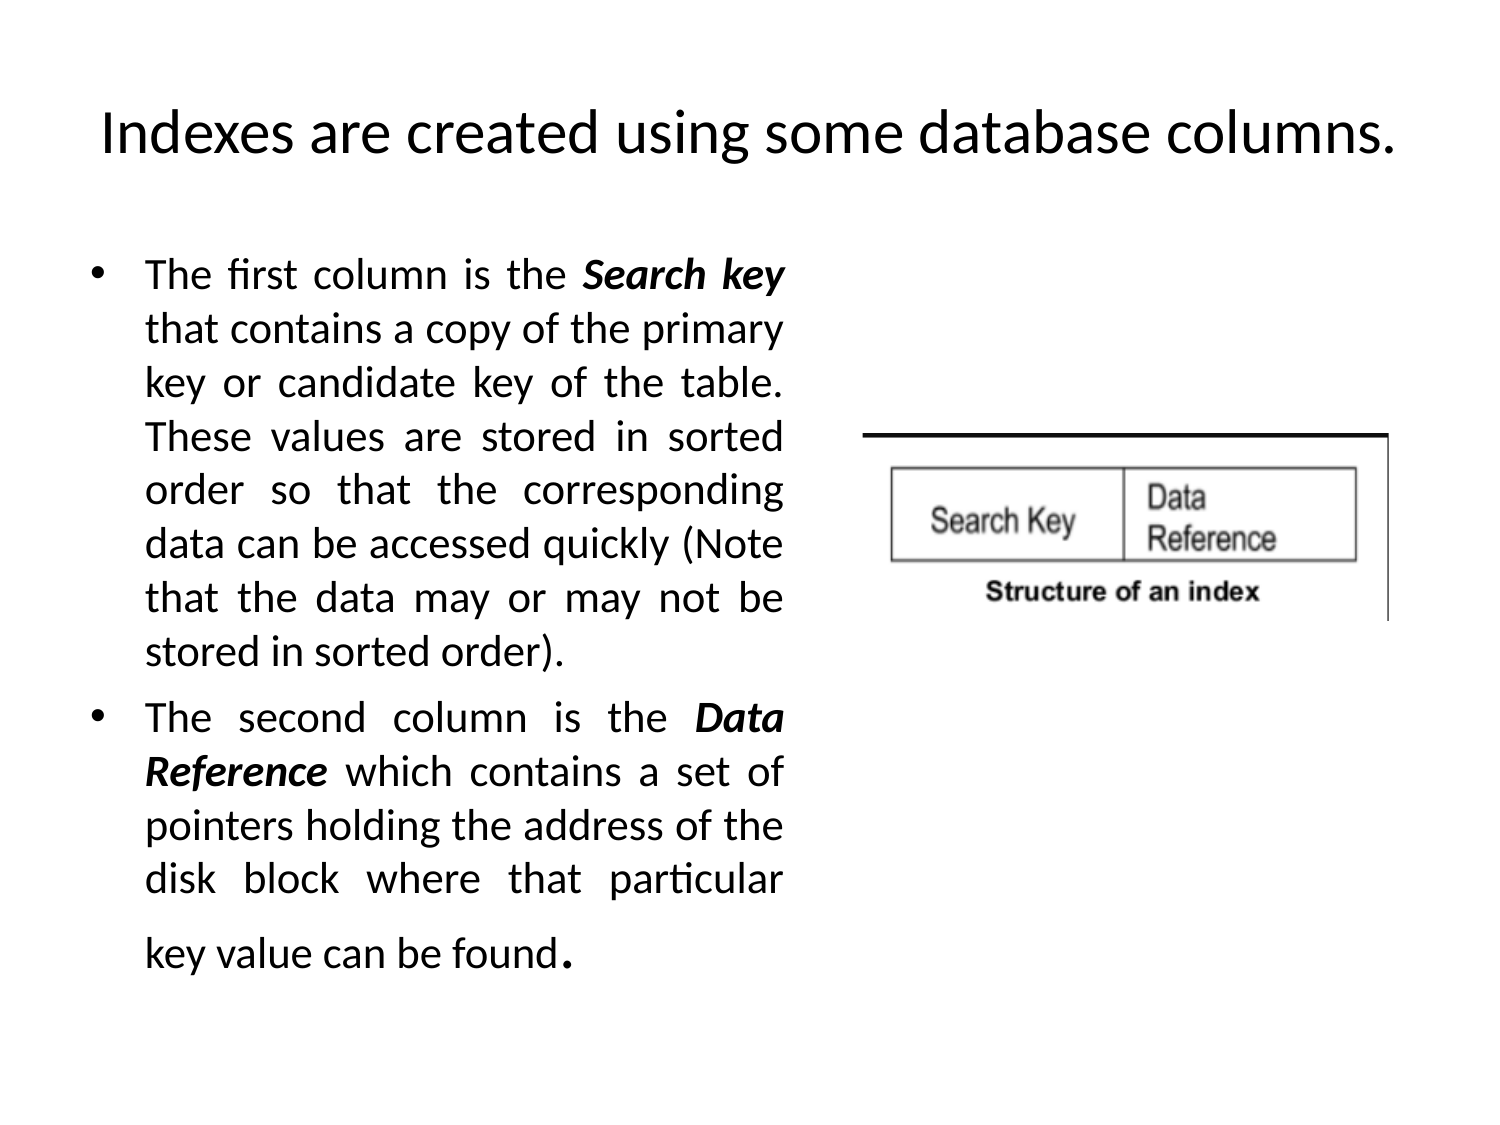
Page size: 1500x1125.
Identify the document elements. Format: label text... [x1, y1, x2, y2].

picture [862, 432, 1389, 621]
title Indexes are created using some database columns. [75, 45, 1425, 288]
list The first column is the Search key that contains a copy of the primary key or candidate key of the table. These values are stored in sorted order so that the corresponding data can be accessed quickly (Note that the data may or may not be stored in sorted order). The second column is the Data Reference which contains a set of pointers holding the address of the disk block where that particular key value can be found. [75, 237, 800, 1005]
